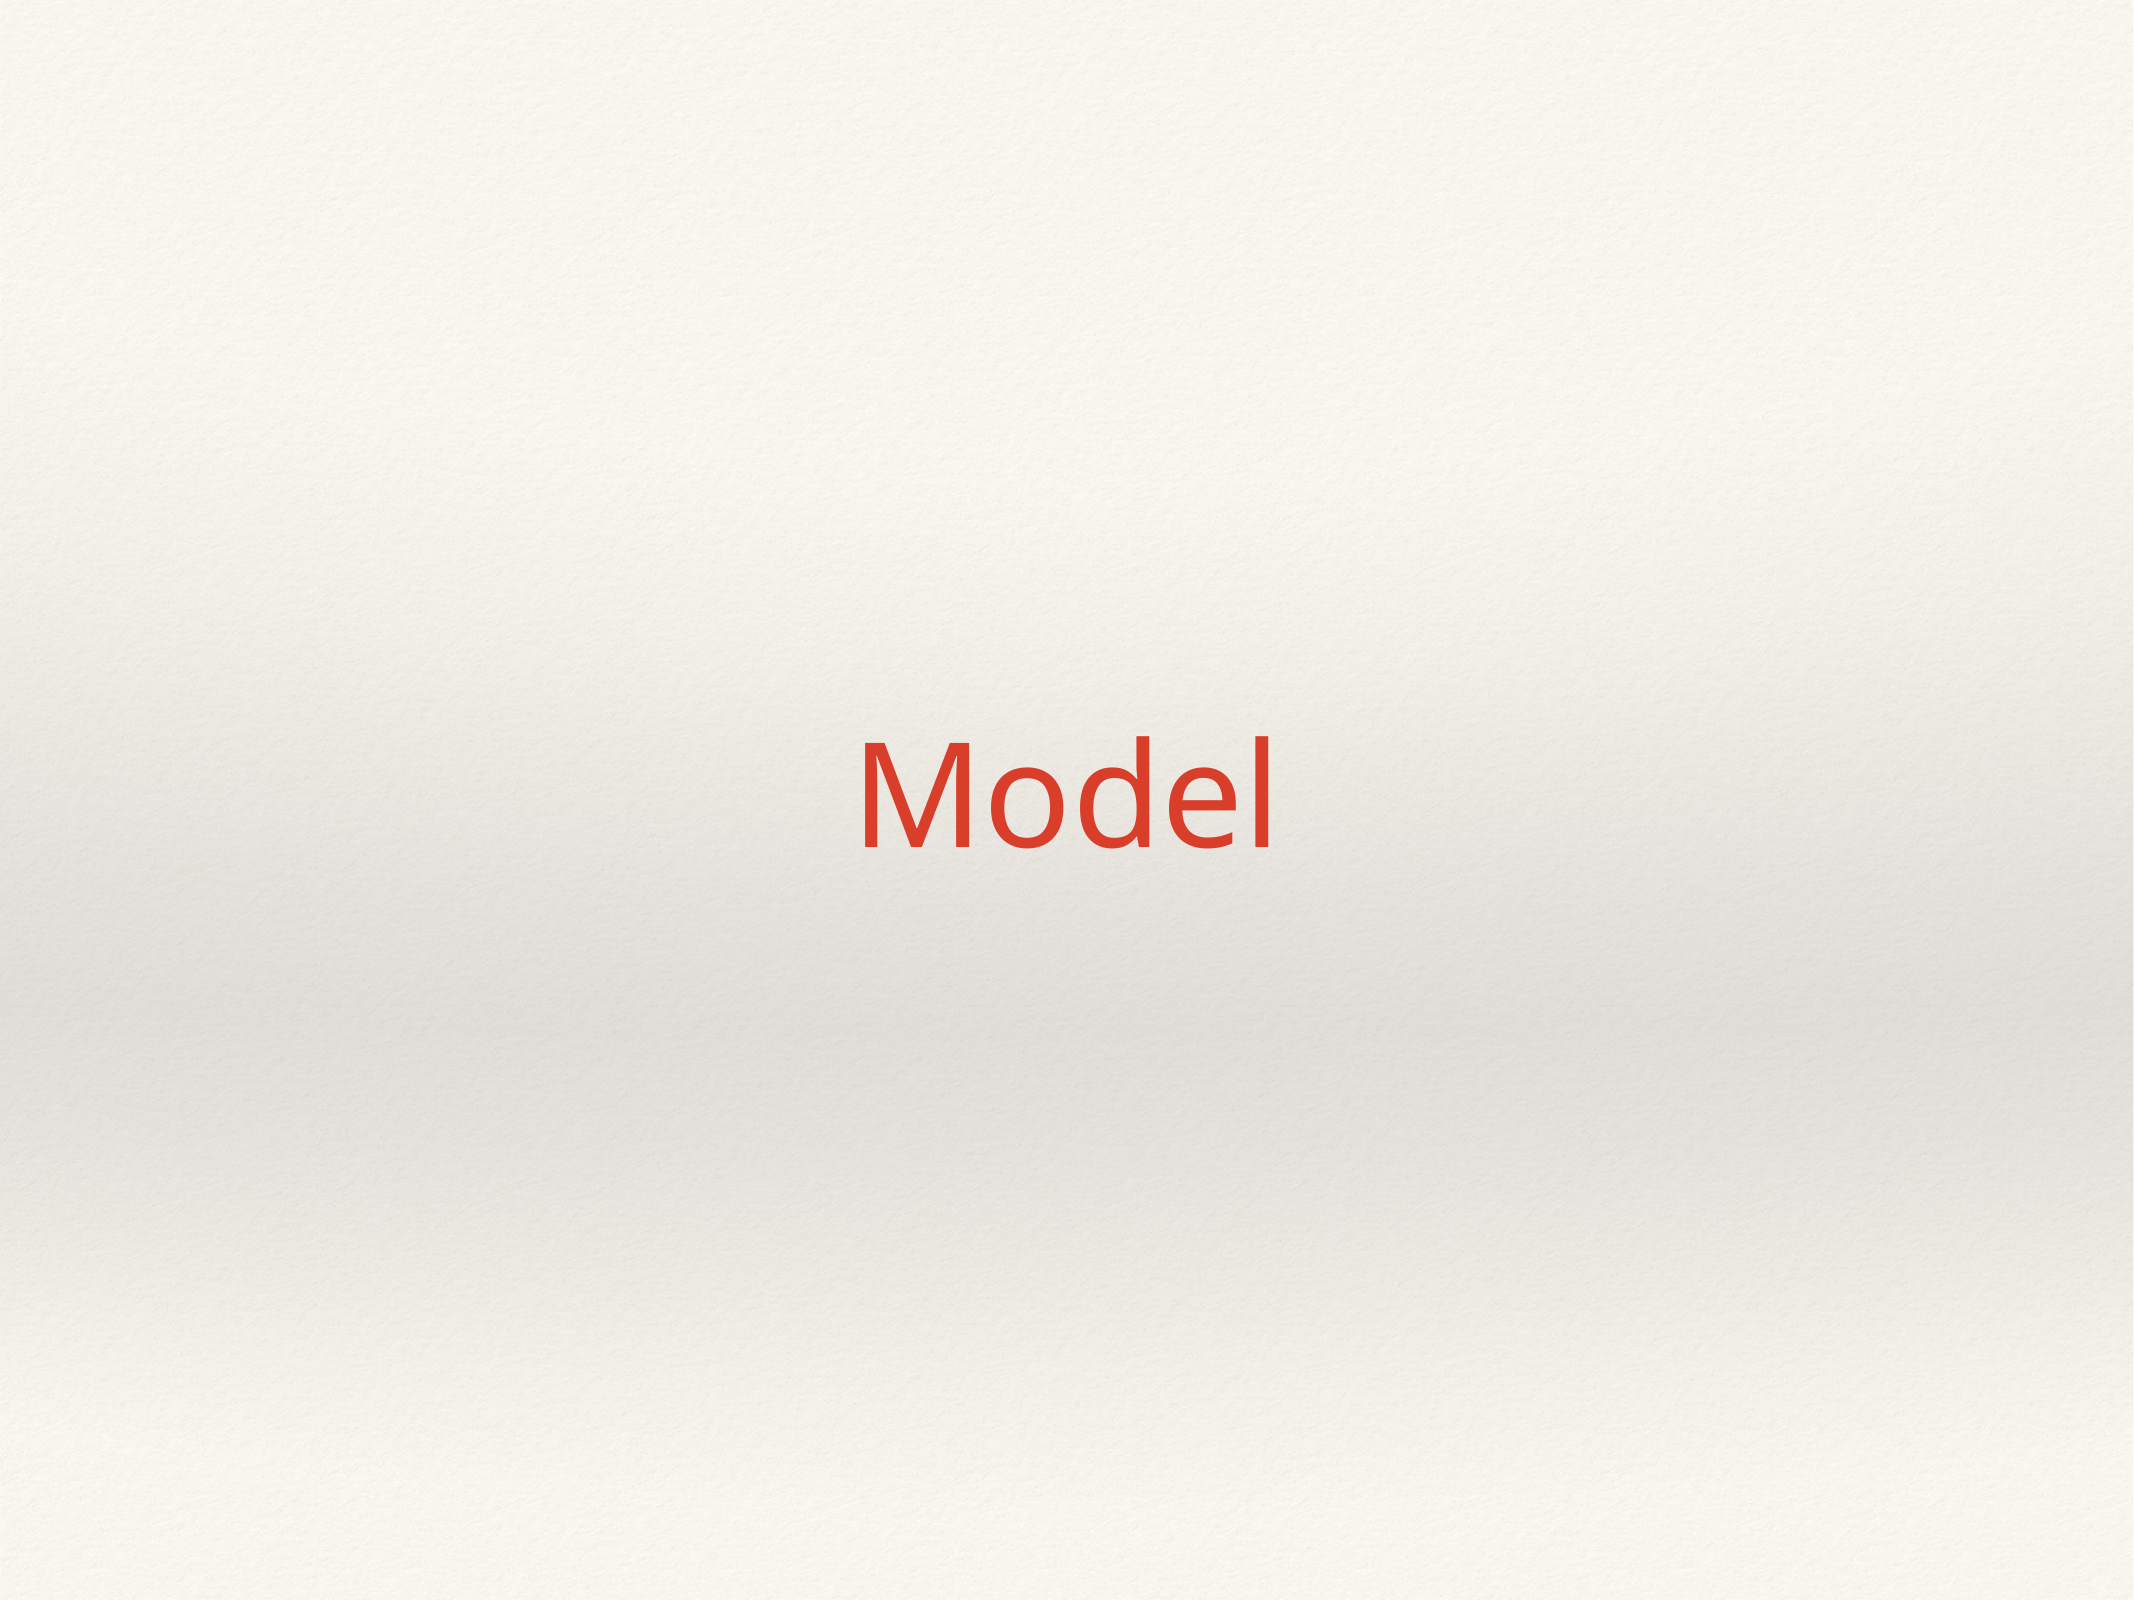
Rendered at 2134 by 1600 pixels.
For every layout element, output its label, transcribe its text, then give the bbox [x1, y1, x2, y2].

title Model [82, 601, 2051, 999]
picture [0, 0, 2134, 1600]
